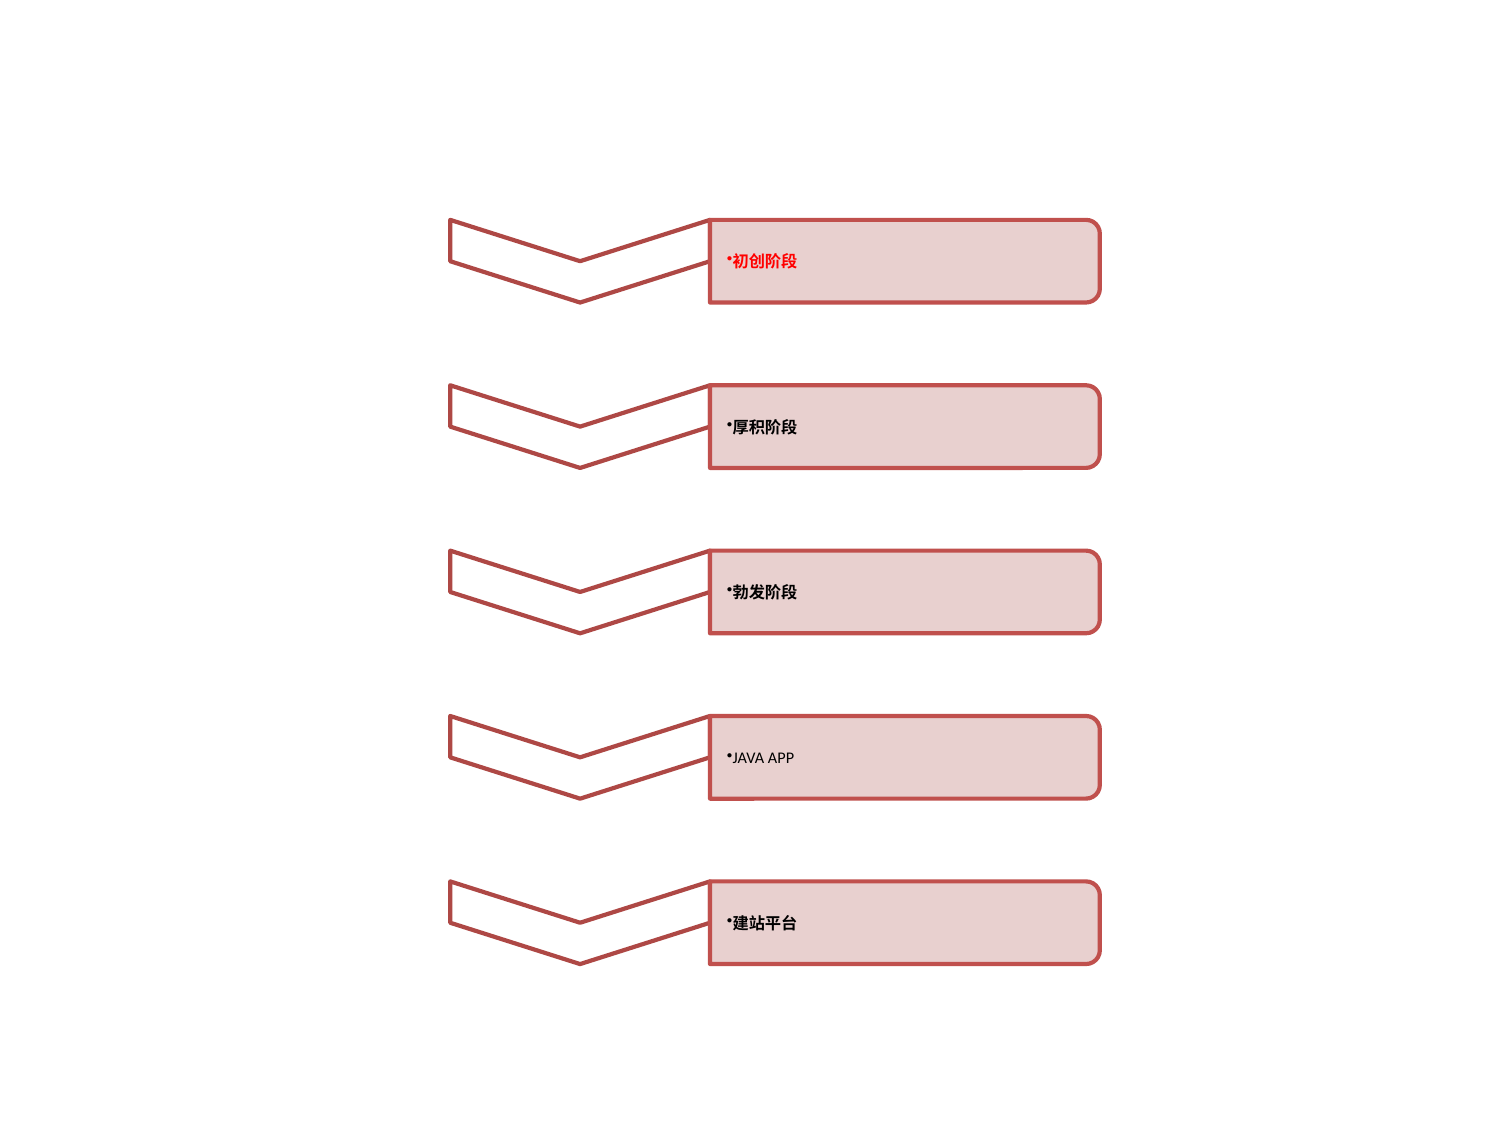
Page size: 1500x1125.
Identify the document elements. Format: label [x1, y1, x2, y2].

text_box [449, 219, 1101, 965]
